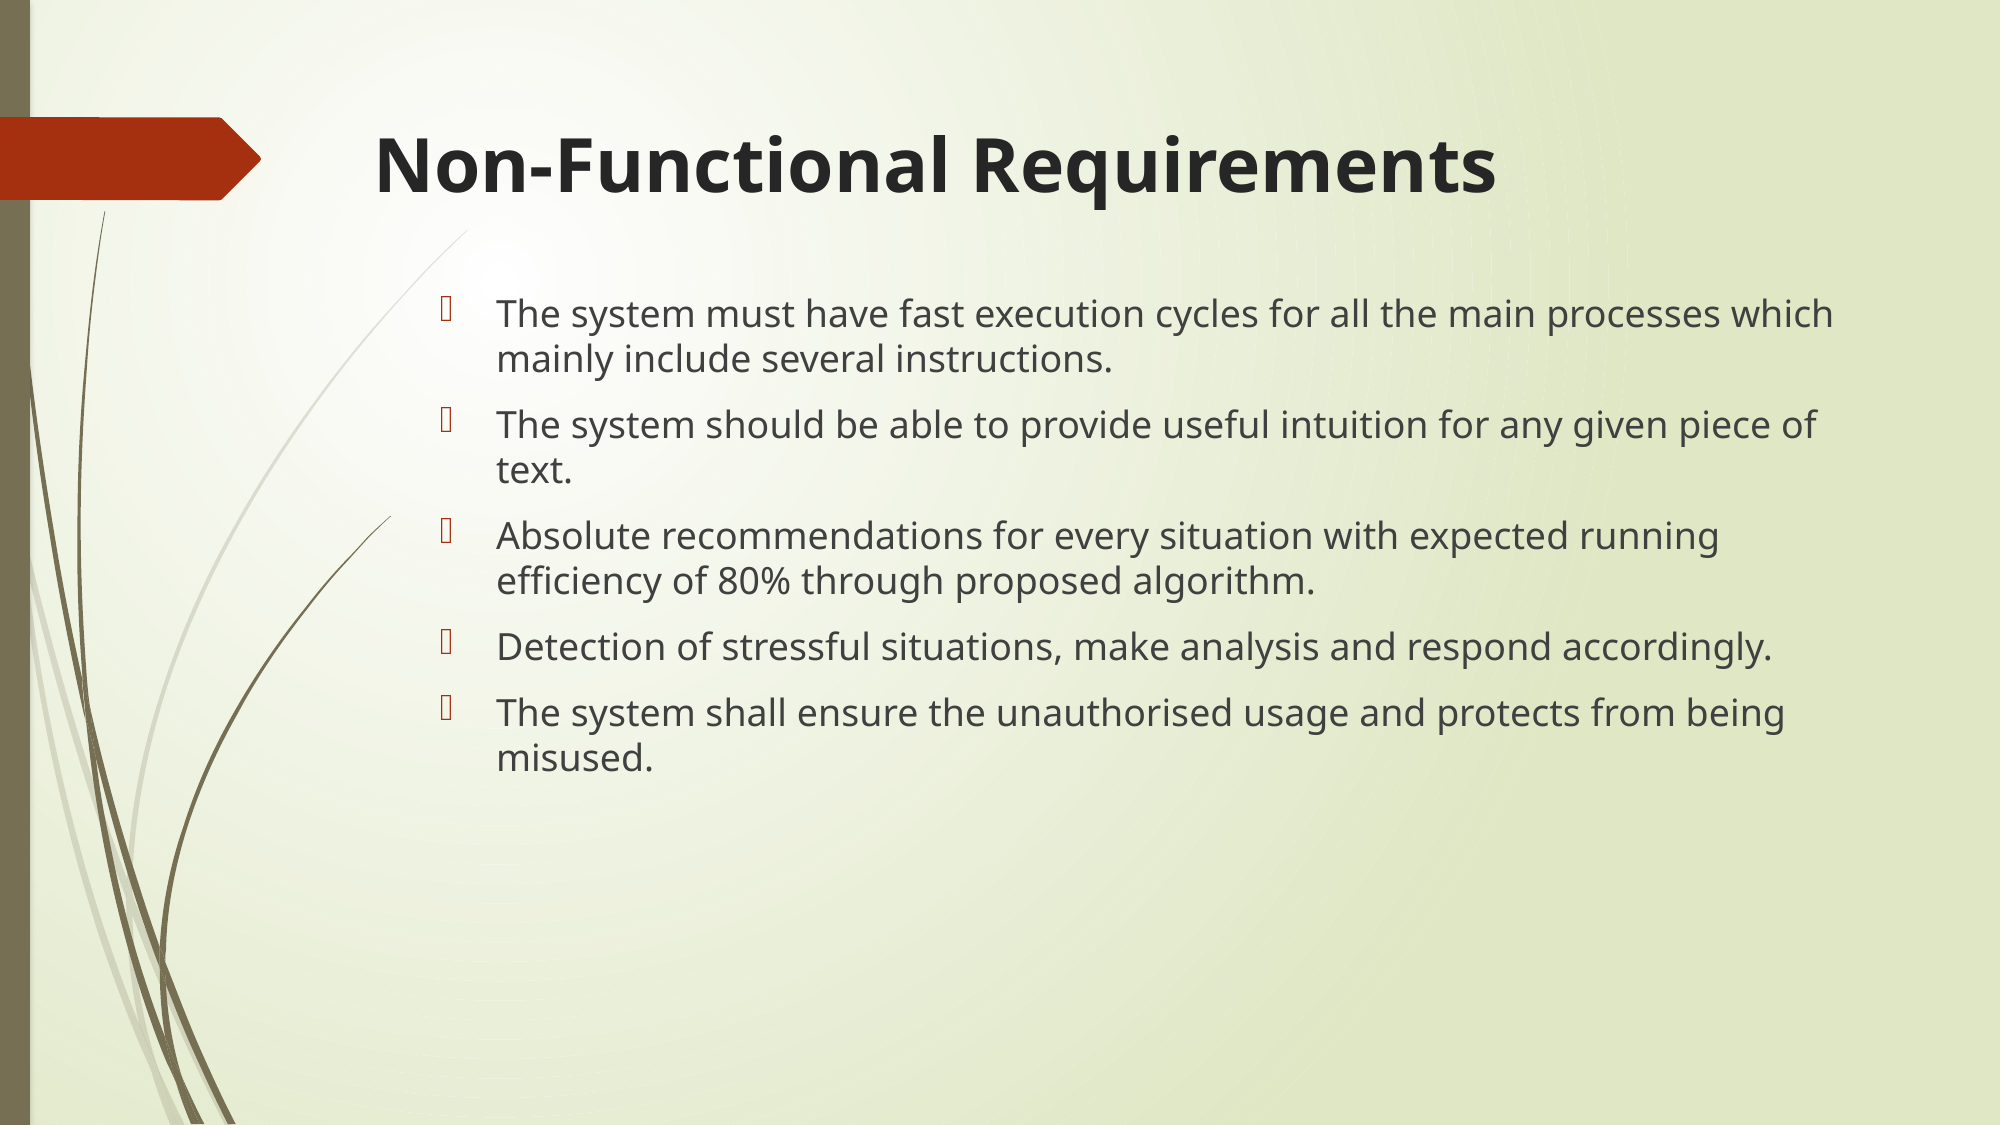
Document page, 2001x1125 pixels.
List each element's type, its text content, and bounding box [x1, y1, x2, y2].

title Non-Functional Requirements [338, 110, 1801, 321]
list The system must have fast execution cycles for all the main processes which mainly include several instructions. The system should be able to provide useful intuition for any given piece of text. Absolute recommendations for every situation with expected running efficiency of 80% through proposed algorithm. Detection of stressful situations, make analysis and respond accordingly. The system shall ensure the unauthorised usage and protects from being misused. [424, 282, 1888, 903]
